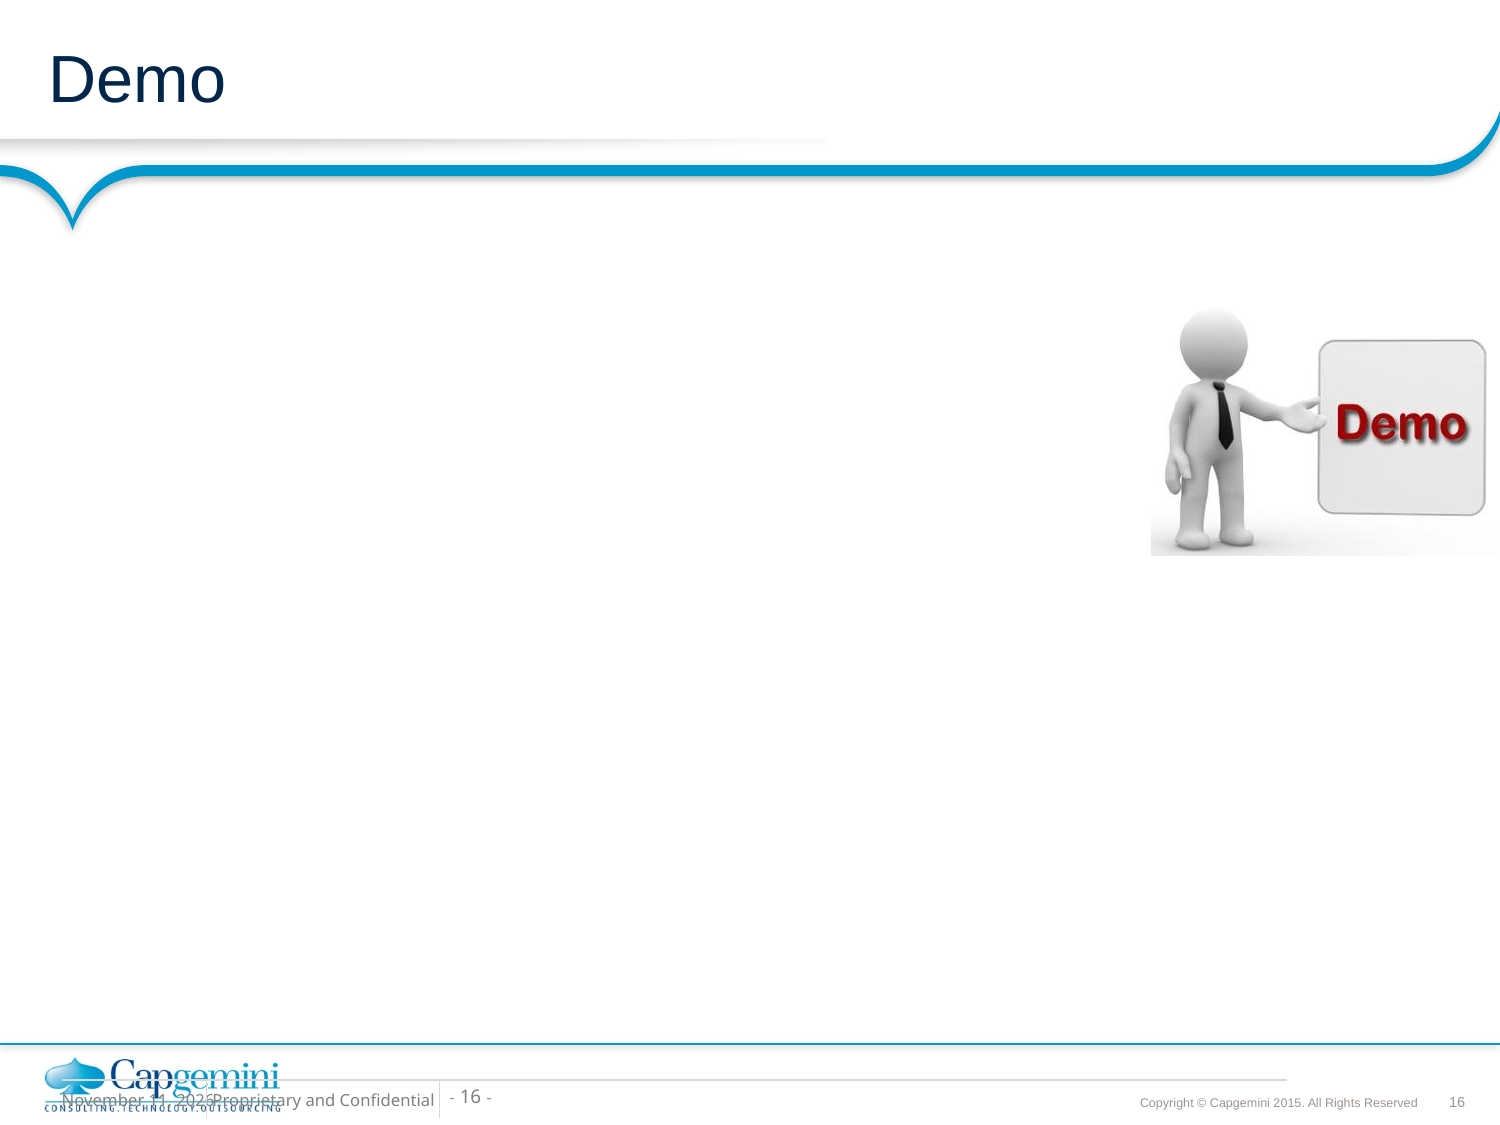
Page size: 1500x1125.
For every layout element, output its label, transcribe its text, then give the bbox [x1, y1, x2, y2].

footer [0, 1042, 475, 1103]
picture [1151, 299, 1497, 556]
picture [207, 1103, 281, 1113]
title Demo [0, 0, 1500, 165]
picture [44, 1103, 206, 1113]
picture [14, 165, 131, 174]
